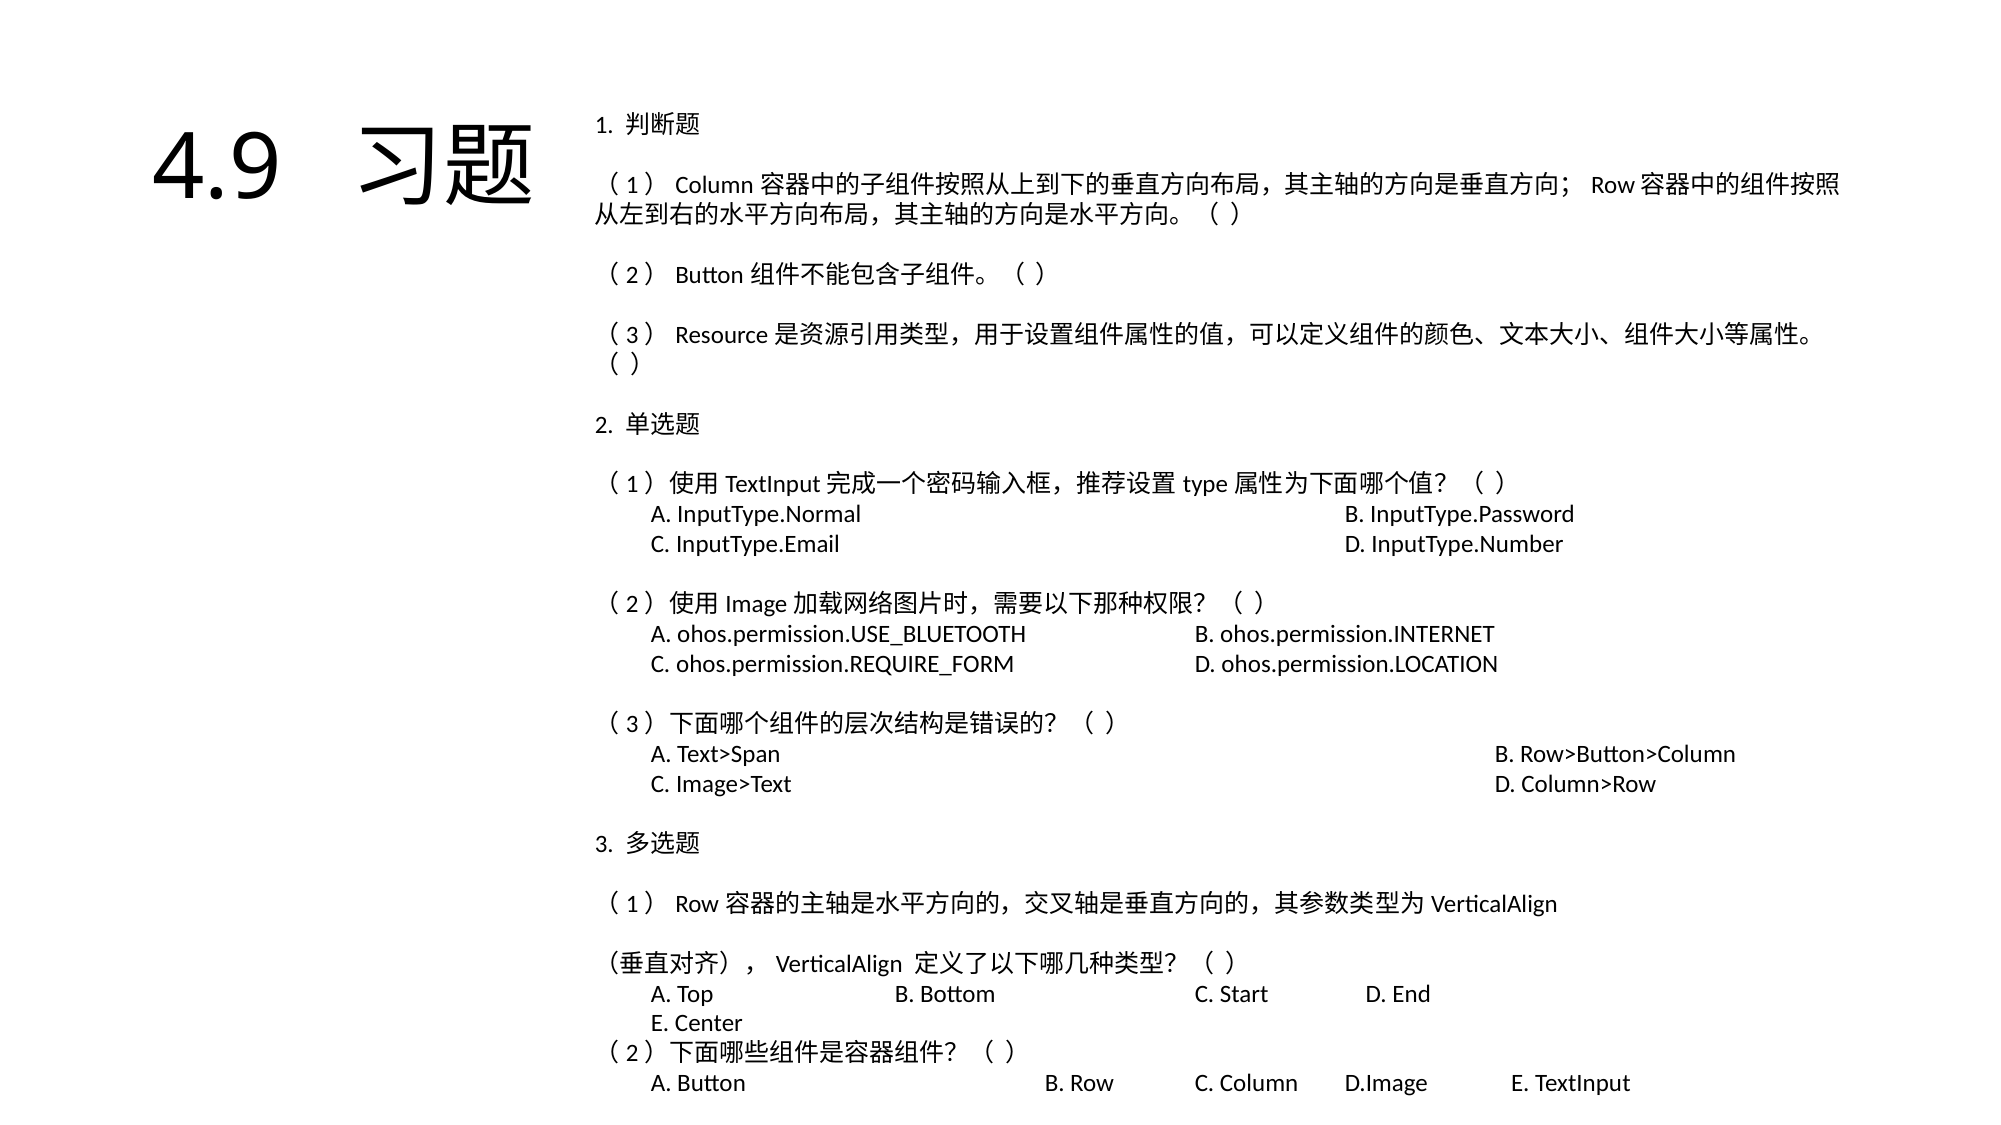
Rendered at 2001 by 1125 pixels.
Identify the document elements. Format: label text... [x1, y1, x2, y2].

title 4.9 习题 [137, 59, 1863, 278]
text_box 1. 判断题 （1）Column容器中的子组件按照从上到下的垂直方向布局，其主轴的方向是垂直方向；Row容器中的组件按照从左到右的水平方向布局，其主轴的方向是水平方向。（ ） （2）Button组件不能包含子组件。（ ） （3）Resource是资源引用类型，用于设置组件属性的值，可以定义组件的颜色、文本大小、组件大小等属性。（ ） 2. 单选题 （1）使用TextInput完成一个密码输入框，推荐设置type属性为下面哪个值？（ ） A. InputType.Normal B. InputType.Password C. InputType.Email D. InputType.Number （2）使用Image加载网络图片时，需要以下那种权限？（ ） A. ohos.permission.USE_BLUETOOTH B. ohos.permission.INTERNET C. ohos.permission.REQUIRE_FORM D. ohos.permission.LOCATION （3）下面哪个组件的层次结构是错误的？（ ） A. Text>Span B. Row>Button>Column C. Image>Text D. Column>Row 3. 多选题 （1）Row容器的主轴是水平方向的，交叉轴是垂直方向的，其参数类型为VerticalAlign （垂直对齐），VerticalAlign 定义了以下哪几种类型？（ ） A. Top B. Bottom C. Start D. End E. Center （2）下面哪些组件是容器组件？（ ） A. Button B. Row C. Column D.Image E. TextInput [580, 101, 1863, 1125]
